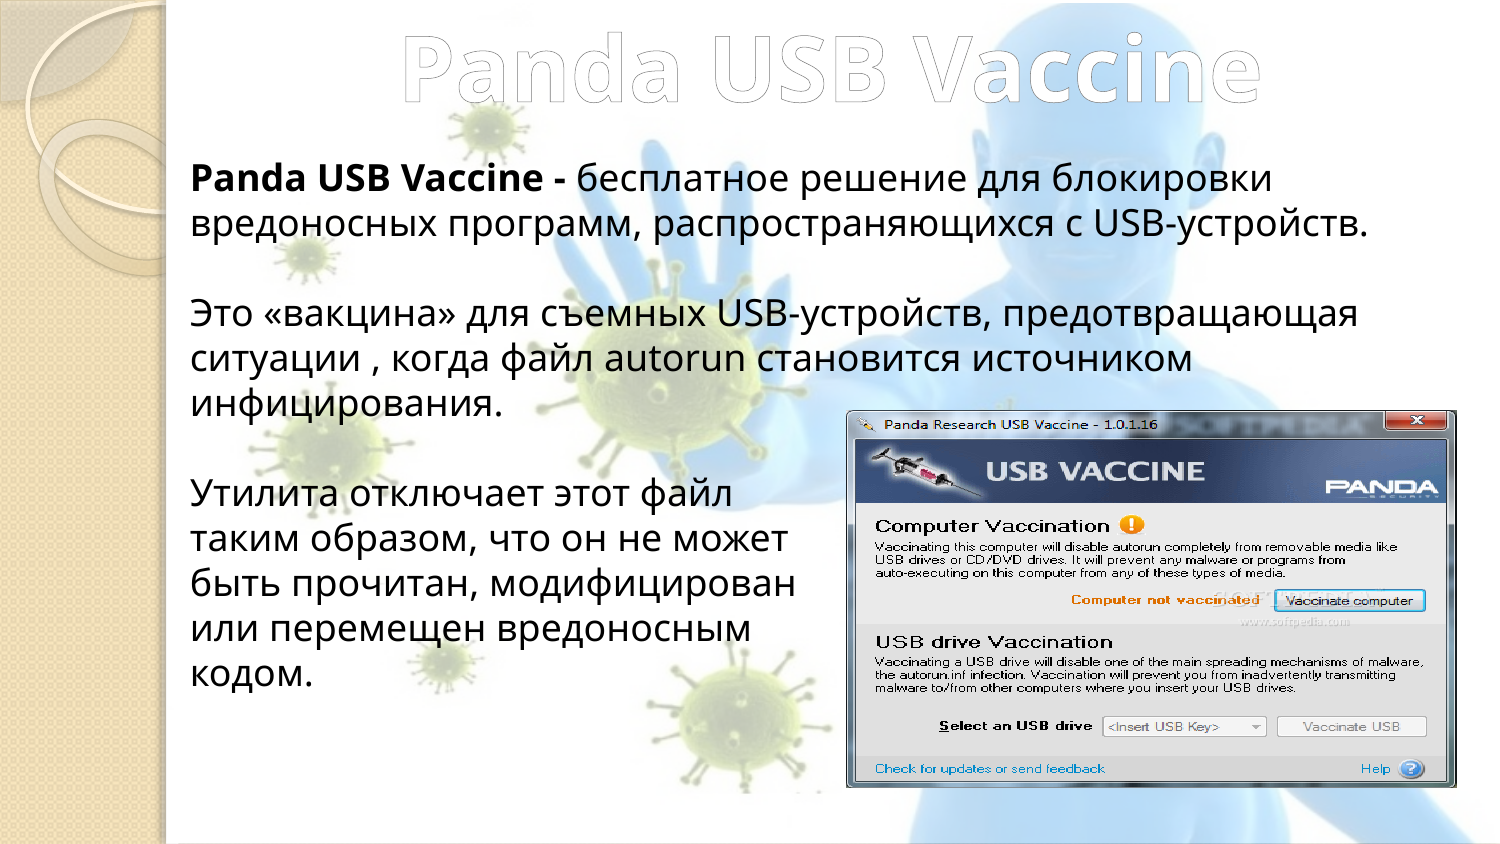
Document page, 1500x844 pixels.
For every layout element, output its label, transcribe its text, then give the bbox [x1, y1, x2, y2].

text_box Panda USB Vaccine - бесплатное решение для блокировки вредоносных программ, распространяющихся с USB-устройств. Это «вакцина» для съемных USB-устройств, предотвращающая ситуации , когда файл autorun становится источником инфицирования. Утилита отключает этот файл таким образом, что он не может быть прочитан, модифицирован или перемещен вредоносным кодом. [175, 146, 1483, 747]
text_box Panda USB Vaccine [382, 2, 1279, 128]
picture [846, 409, 1457, 789]
text_box [159, 1, 1500, 844]
